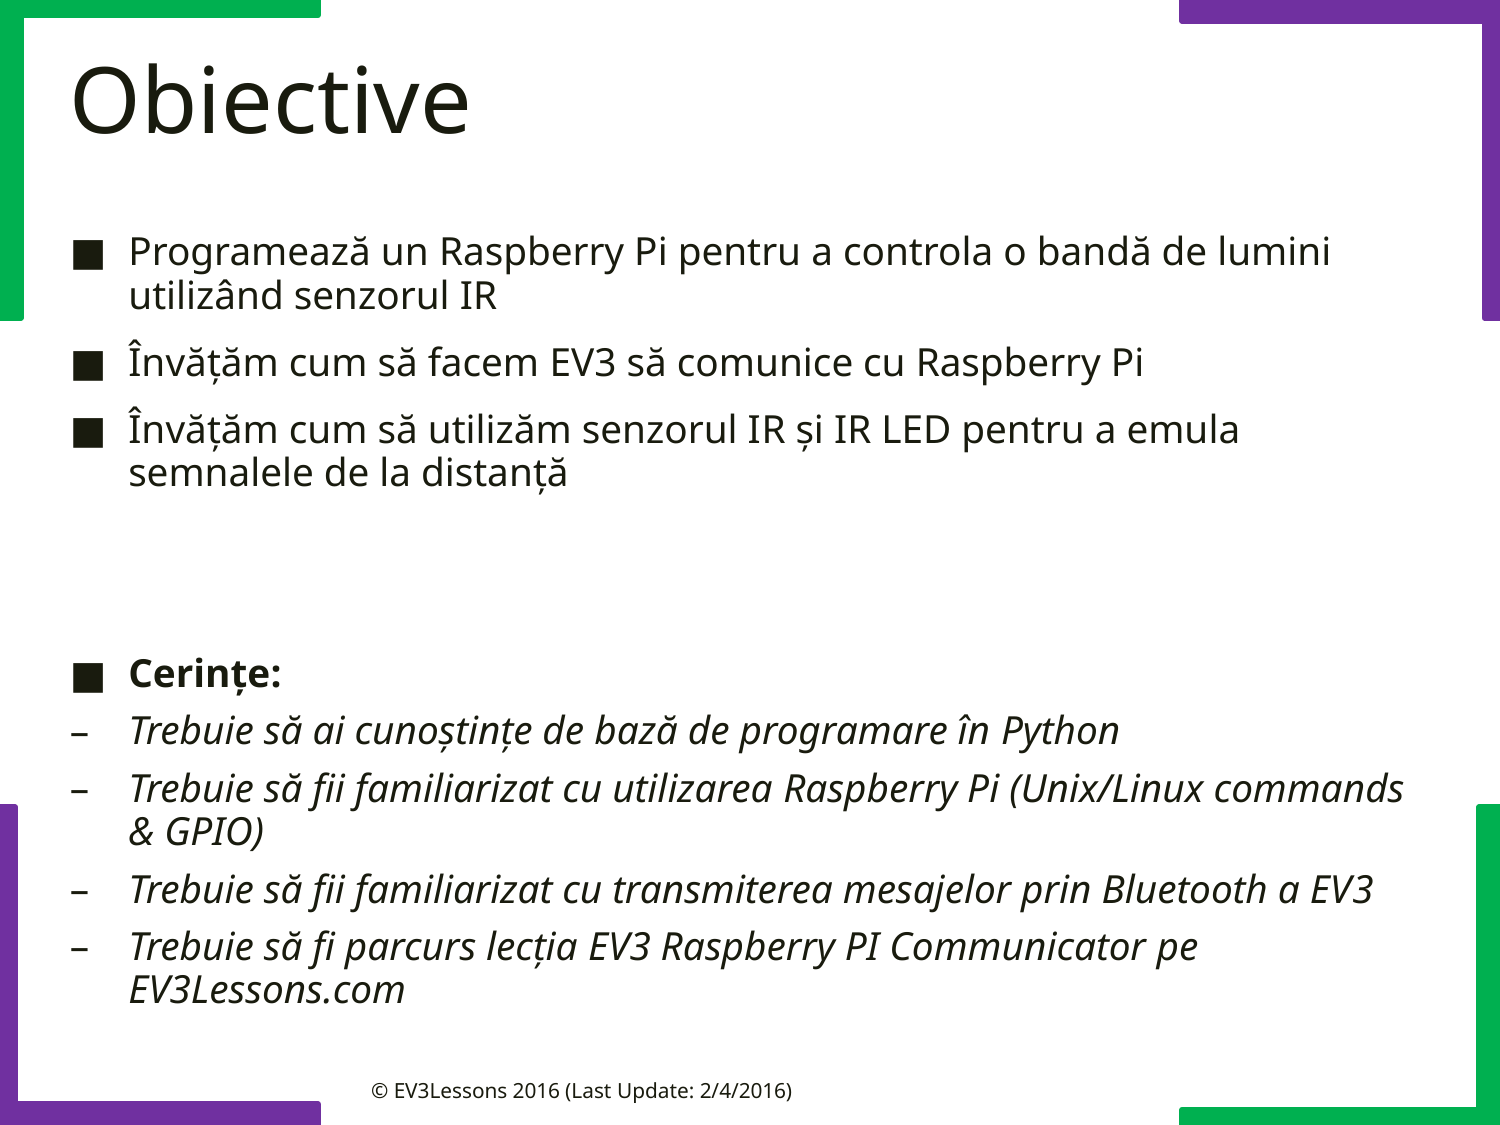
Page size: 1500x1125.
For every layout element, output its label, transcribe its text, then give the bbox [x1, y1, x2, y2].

footer © EV3Lessons 2016 (Last Update: 2/4/2016) [355, 1058, 1129, 1125]
list Programează un Raspberry Pi pentru a controla o bandă de lumini utilizând senzorul IR Învățăm cum să facem EV3 să comunice cu Raspberry Pi Învățăm cum să utilizăm senzorul IR și IR LED pentru a emula semnalele de la distanță Cerințe: Trebuie să ai cunoștințe de bază de programare în Python Trebuie să fii familiarizat cu utilizarea Raspberry Pi (Unix/Linux commands & GPIO) Trebuie să fii familiarizat cu transmiterea mesajelor prin Bluetooth a EV3 Trebuie să fi parcurs lecția EV3 Raspberry PI Communicator pe EV3Lessons.com [54, 222, 1442, 1024]
title Obiective [54, 47, 1442, 185]
